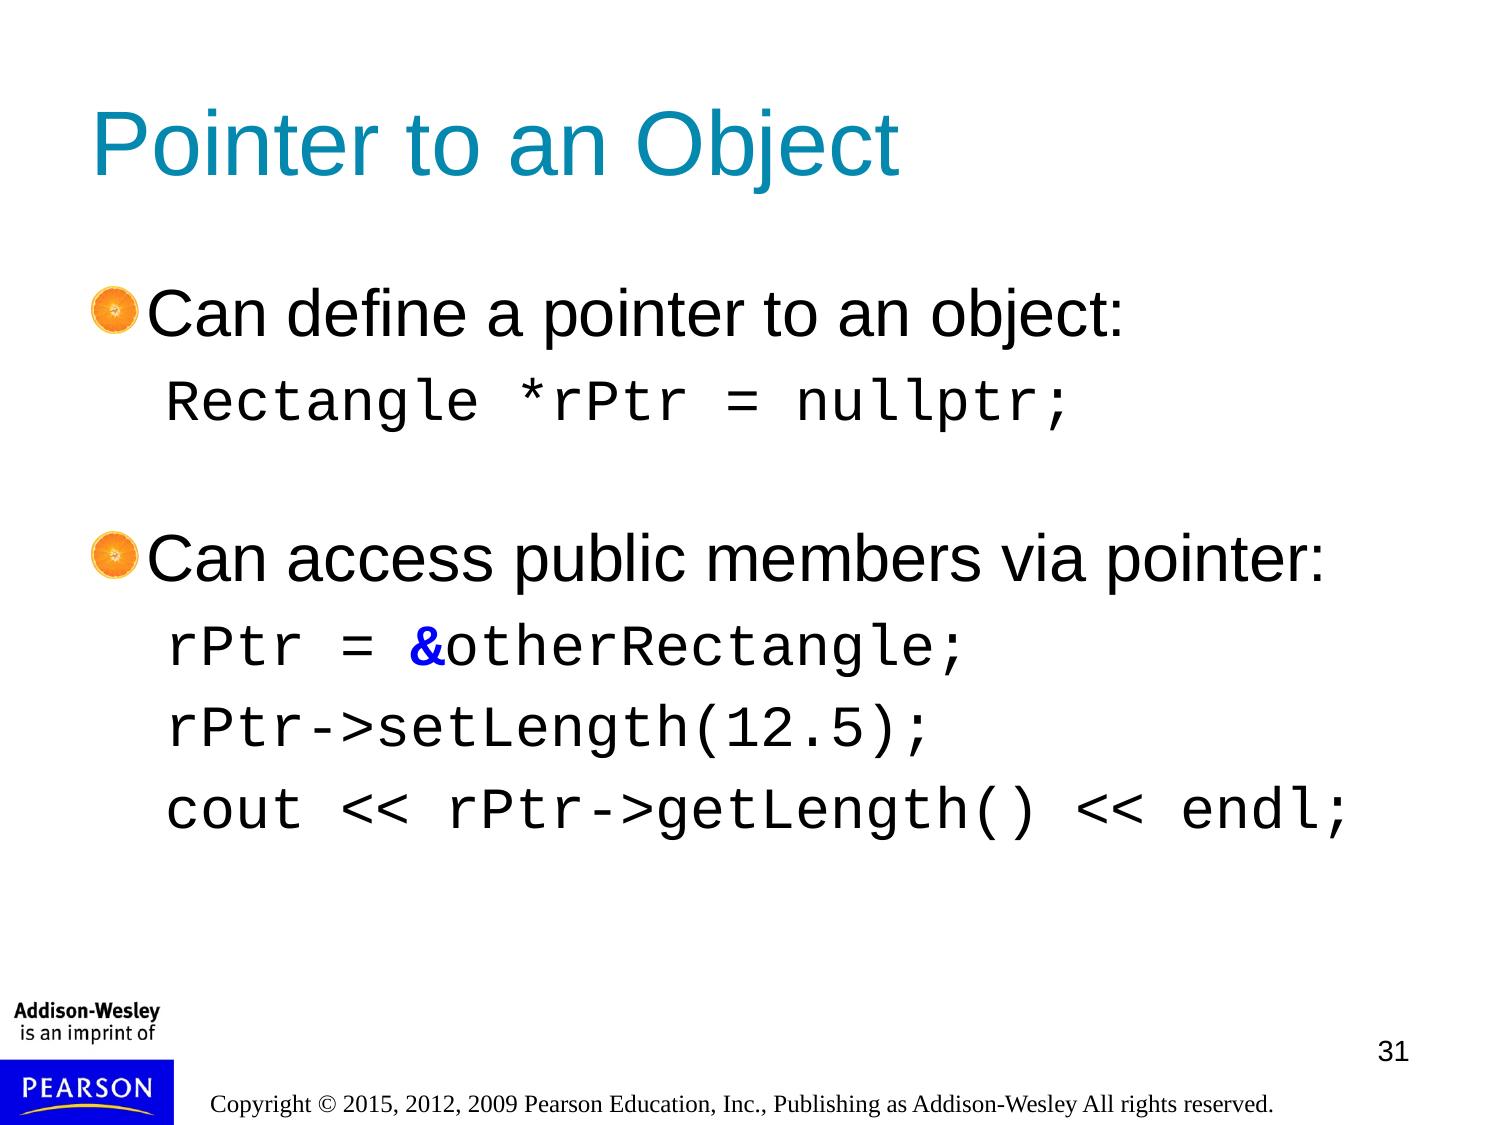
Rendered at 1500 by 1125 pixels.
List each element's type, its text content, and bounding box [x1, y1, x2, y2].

list Can define a pointer to an object: Rectangle *rPtr = nullptr; Can access public members via pointer: rPtr = &otherRectangle; rPtr->setLength(12.5); cout << rPtr->getLength() << endl; [75, 262, 1425, 1005]
title Pointer to an Object [75, 45, 1425, 233]
picture [90, 286, 139, 334]
picture [90, 531, 139, 579]
slide_number 31 [1074, 1024, 1426, 1103]
picture [0, 994, 174, 1125]
